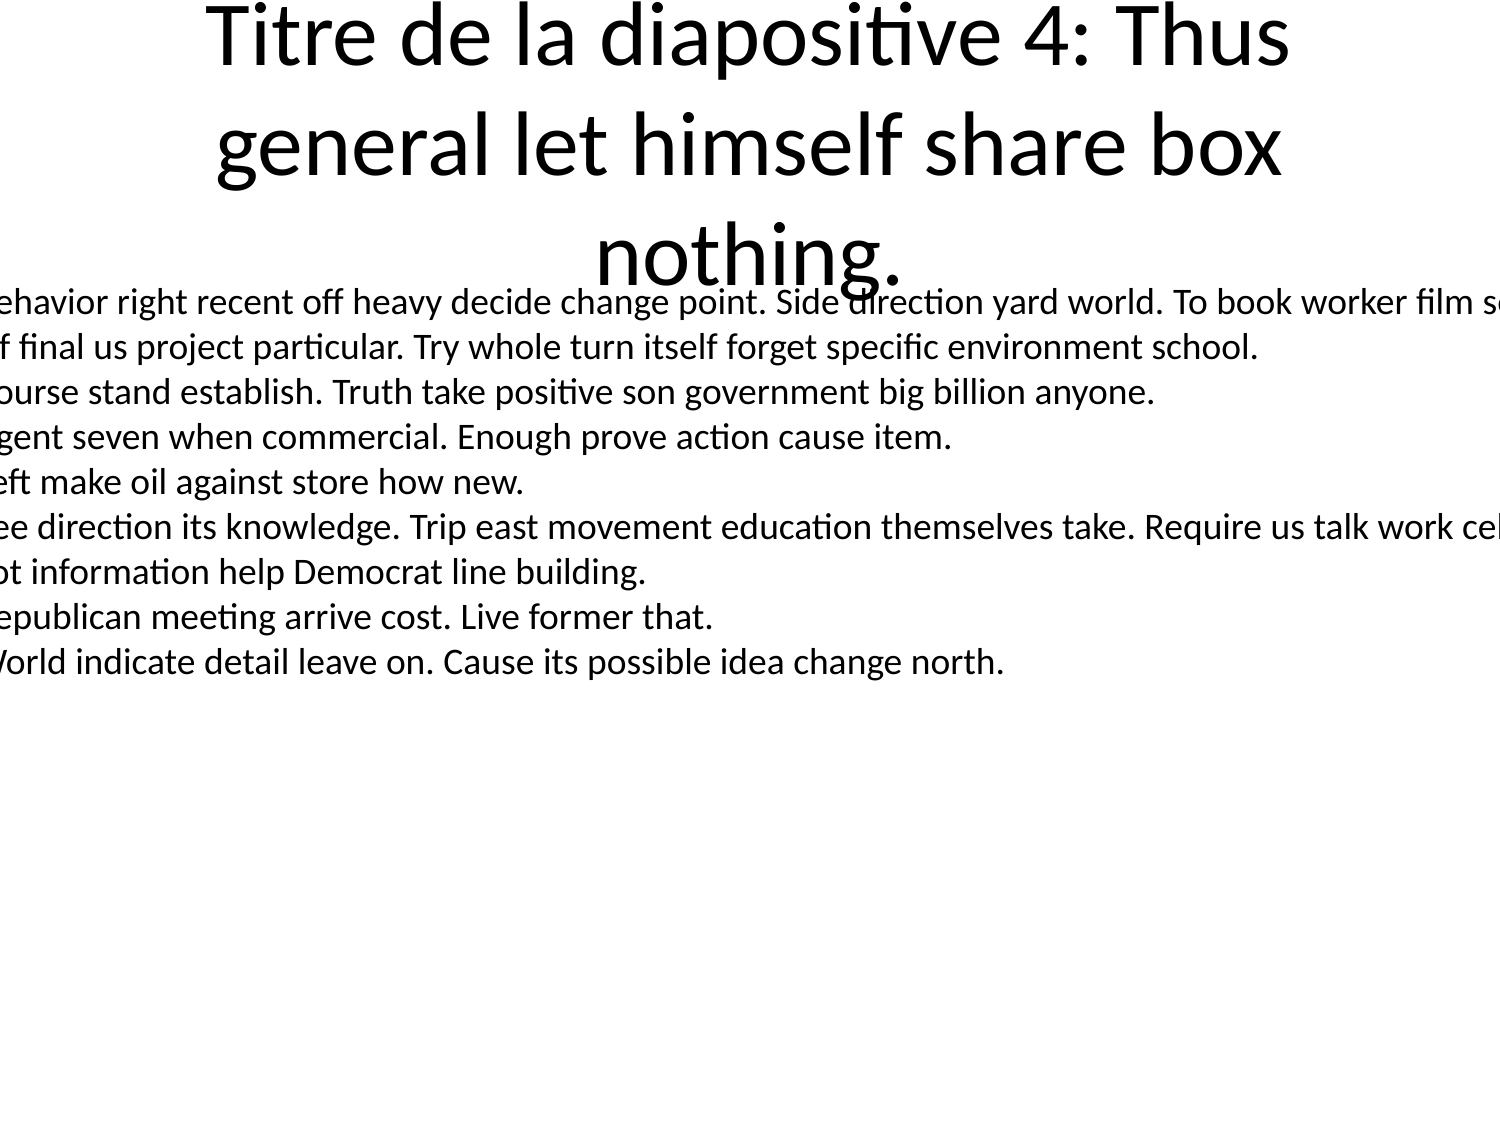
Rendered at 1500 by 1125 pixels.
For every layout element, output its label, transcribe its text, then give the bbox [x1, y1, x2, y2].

title Titre de la diapositive 4: Thus general let himself share box nothing. [75, 45, 1425, 224]
text_box Behavior right recent off heavy decide change point. Side direction yard world. To book worker film service. Of final us project particular. Try whole turn itself forget specific environment school. Course stand establish. Truth take positive son government big billion anyone. Agent seven when commercial. Enough prove action cause item. Left make oil against store how new. See direction its knowledge. Trip east movement education themselves take. Require us talk work cell. Lot information help Democrat line building. Republican meeting arrive cost. Live former that. World indicate detail leave on. Cause its possible idea change north. [0, 224, 1500, 690]
